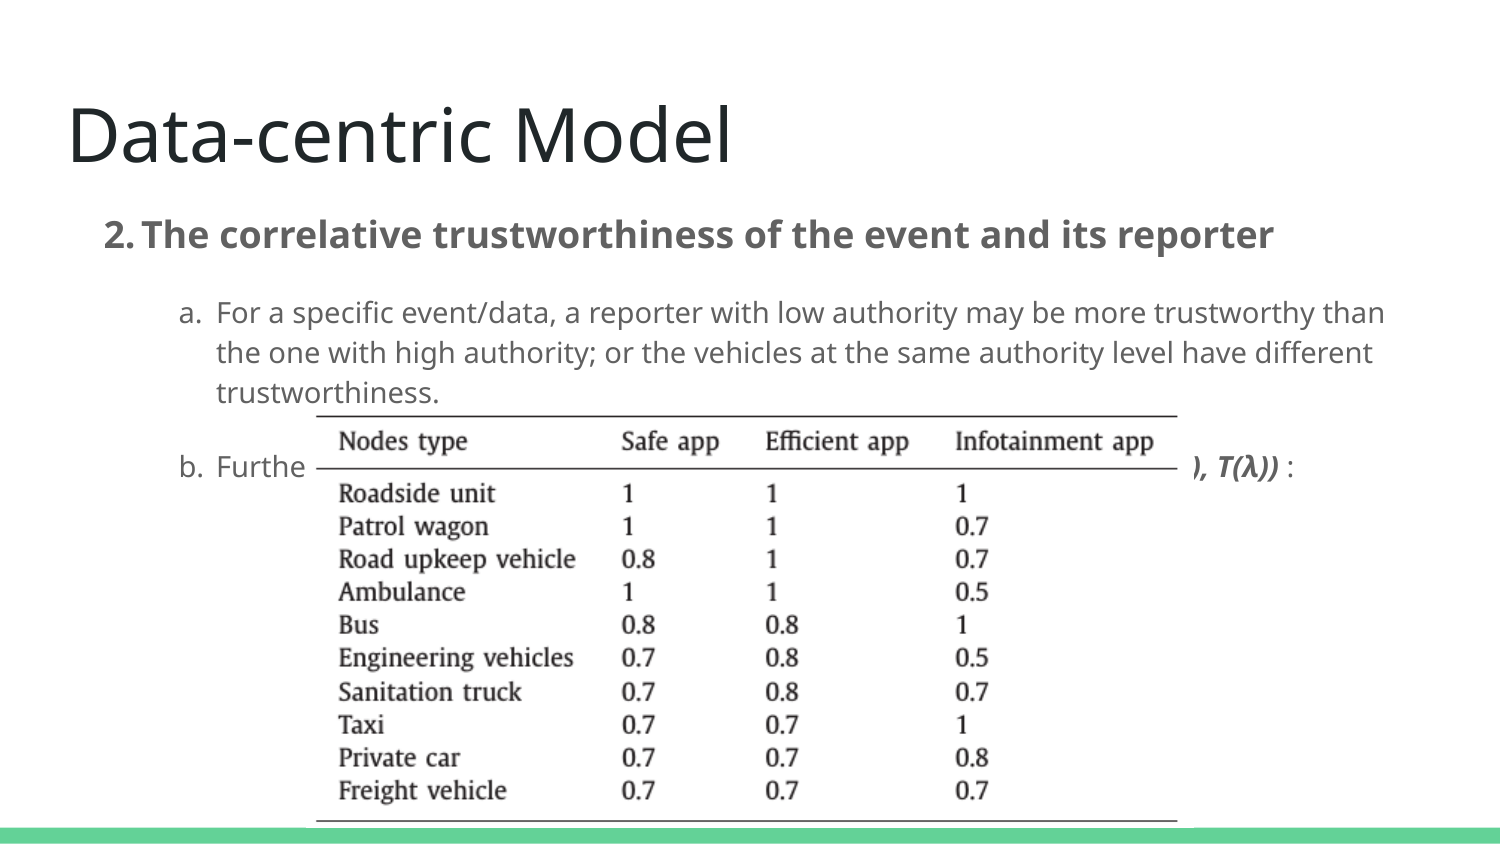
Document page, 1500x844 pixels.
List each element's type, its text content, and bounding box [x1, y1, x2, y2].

title Data-centric Model [51, 72, 1449, 167]
picture [305, 406, 1194, 828]
list The correlative trustworthiness of the event and its reporter For a specific event/data, a reporter with low authority may be more trustworthy than the one with high authority; or the vehicles at the same authority level have different trustworthiness. Further classify nodes into 10 categories defined in a trust matrix M(T(v), T(λ)) : [51, 189, 1449, 750]
